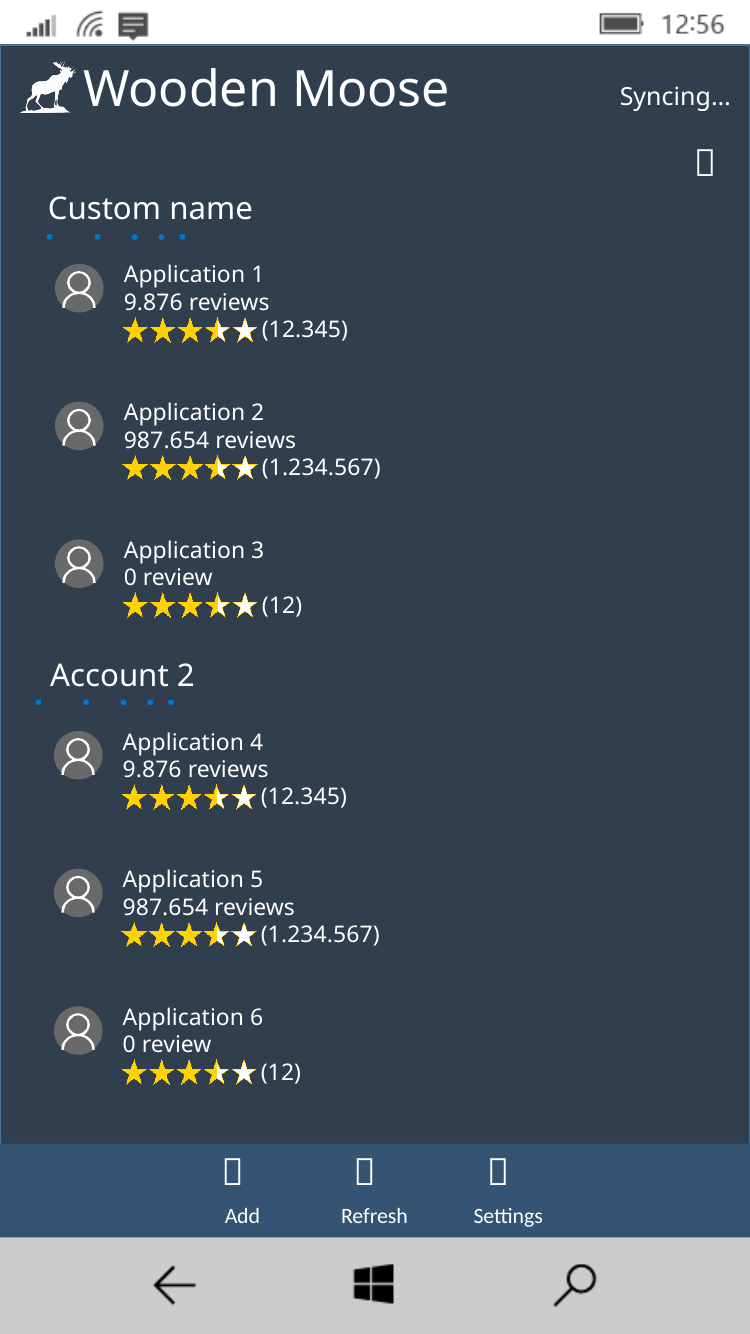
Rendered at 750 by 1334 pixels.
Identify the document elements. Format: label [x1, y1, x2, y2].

text_box [34, 181, 598, 1116]
picture [0, 1238, 750, 1334]
text_box [46, 233, 509, 240]
picture [0, 1, 750, 1143]
text_box [14, 48, 743, 125]
text_box [0, 1143, 750, 1238]
text_box [35, 699, 498, 706]
